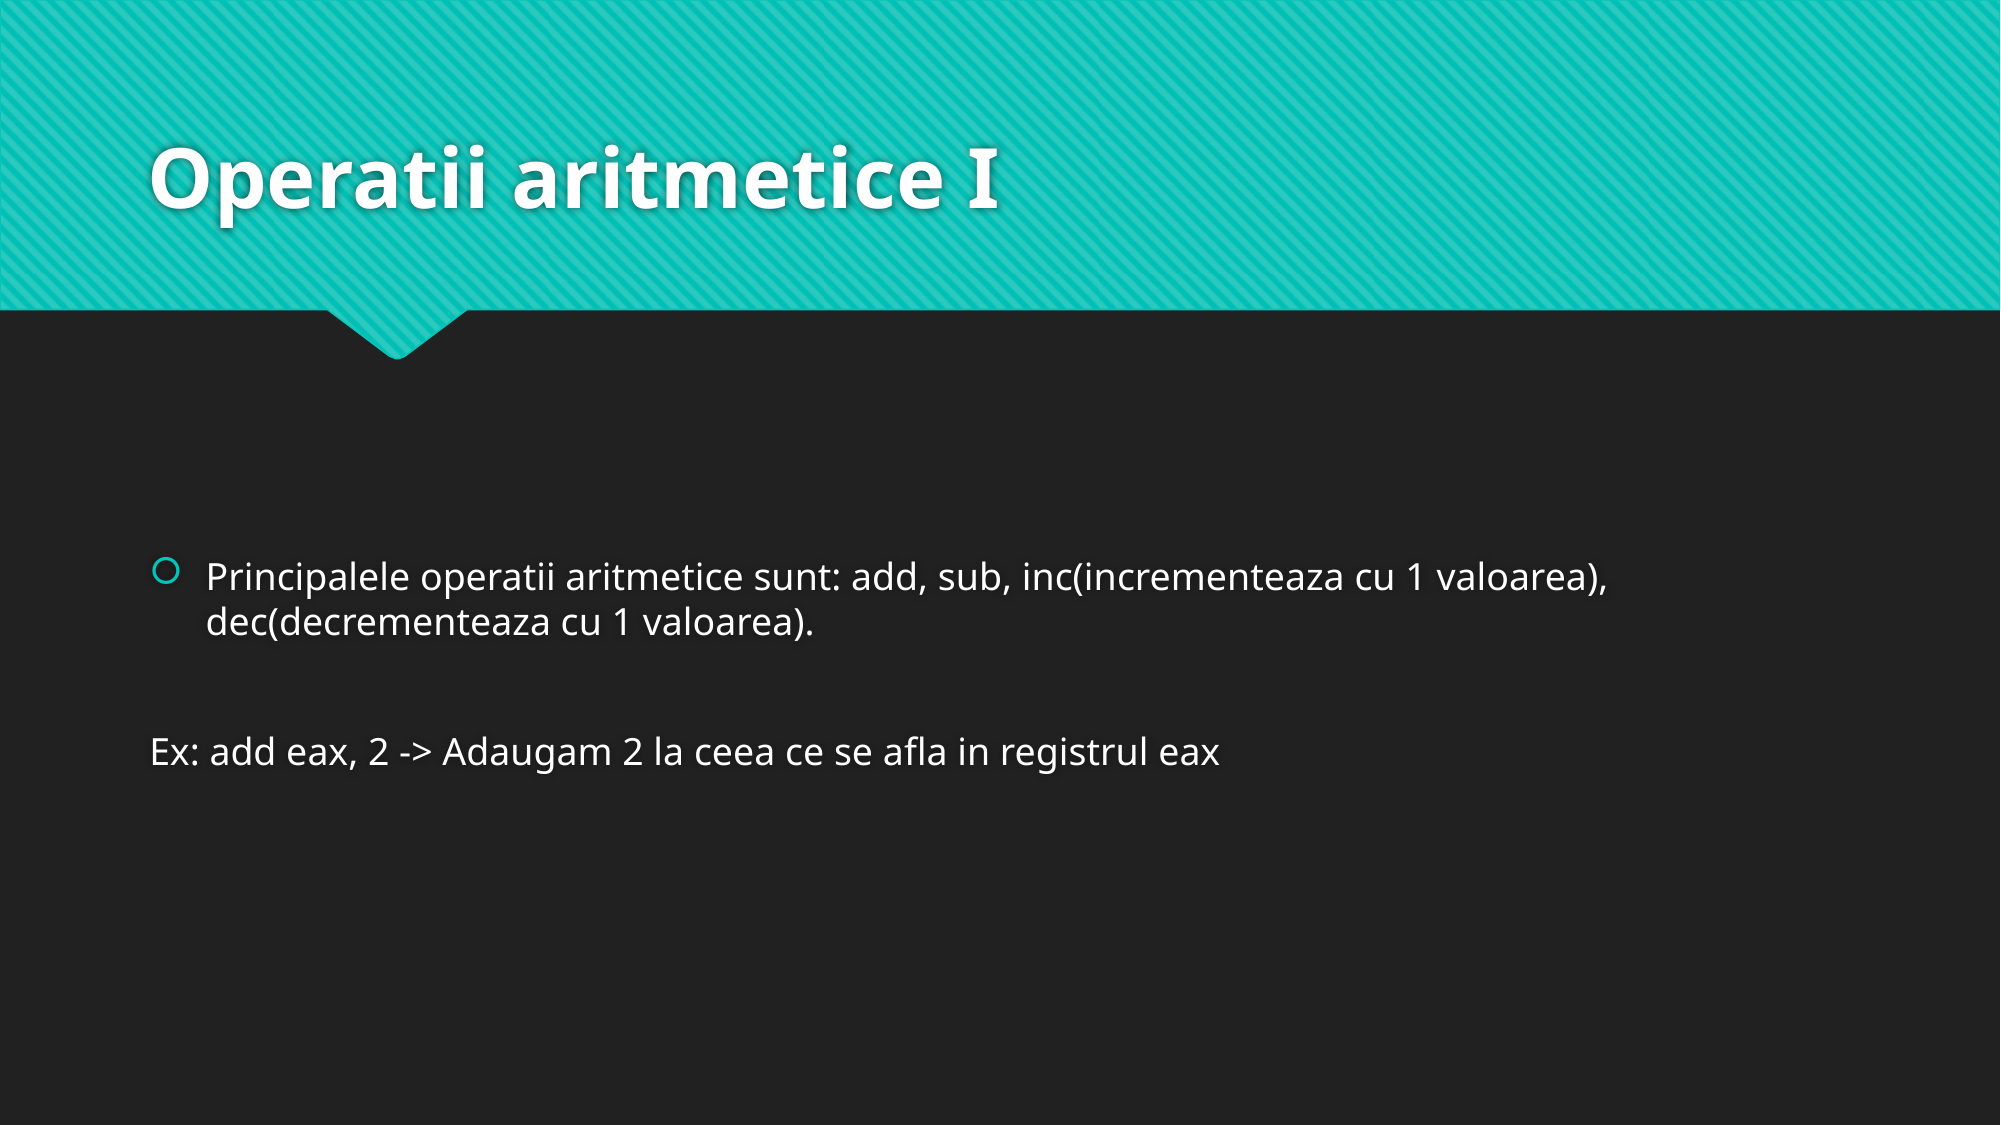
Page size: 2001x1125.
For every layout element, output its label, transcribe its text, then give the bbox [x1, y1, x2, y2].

title Operatii aritmetice I [132, 73, 1868, 233]
list Principalele operatii aritmetice sunt: add, sub, inc(incrementeaza cu 1 valoarea), dec(decrementeaza cu 1 valoarea). Ex: add eax, 2 -> Adaugam 2 la ceea ce se afla in registrul eax [134, 364, 1866, 962]
